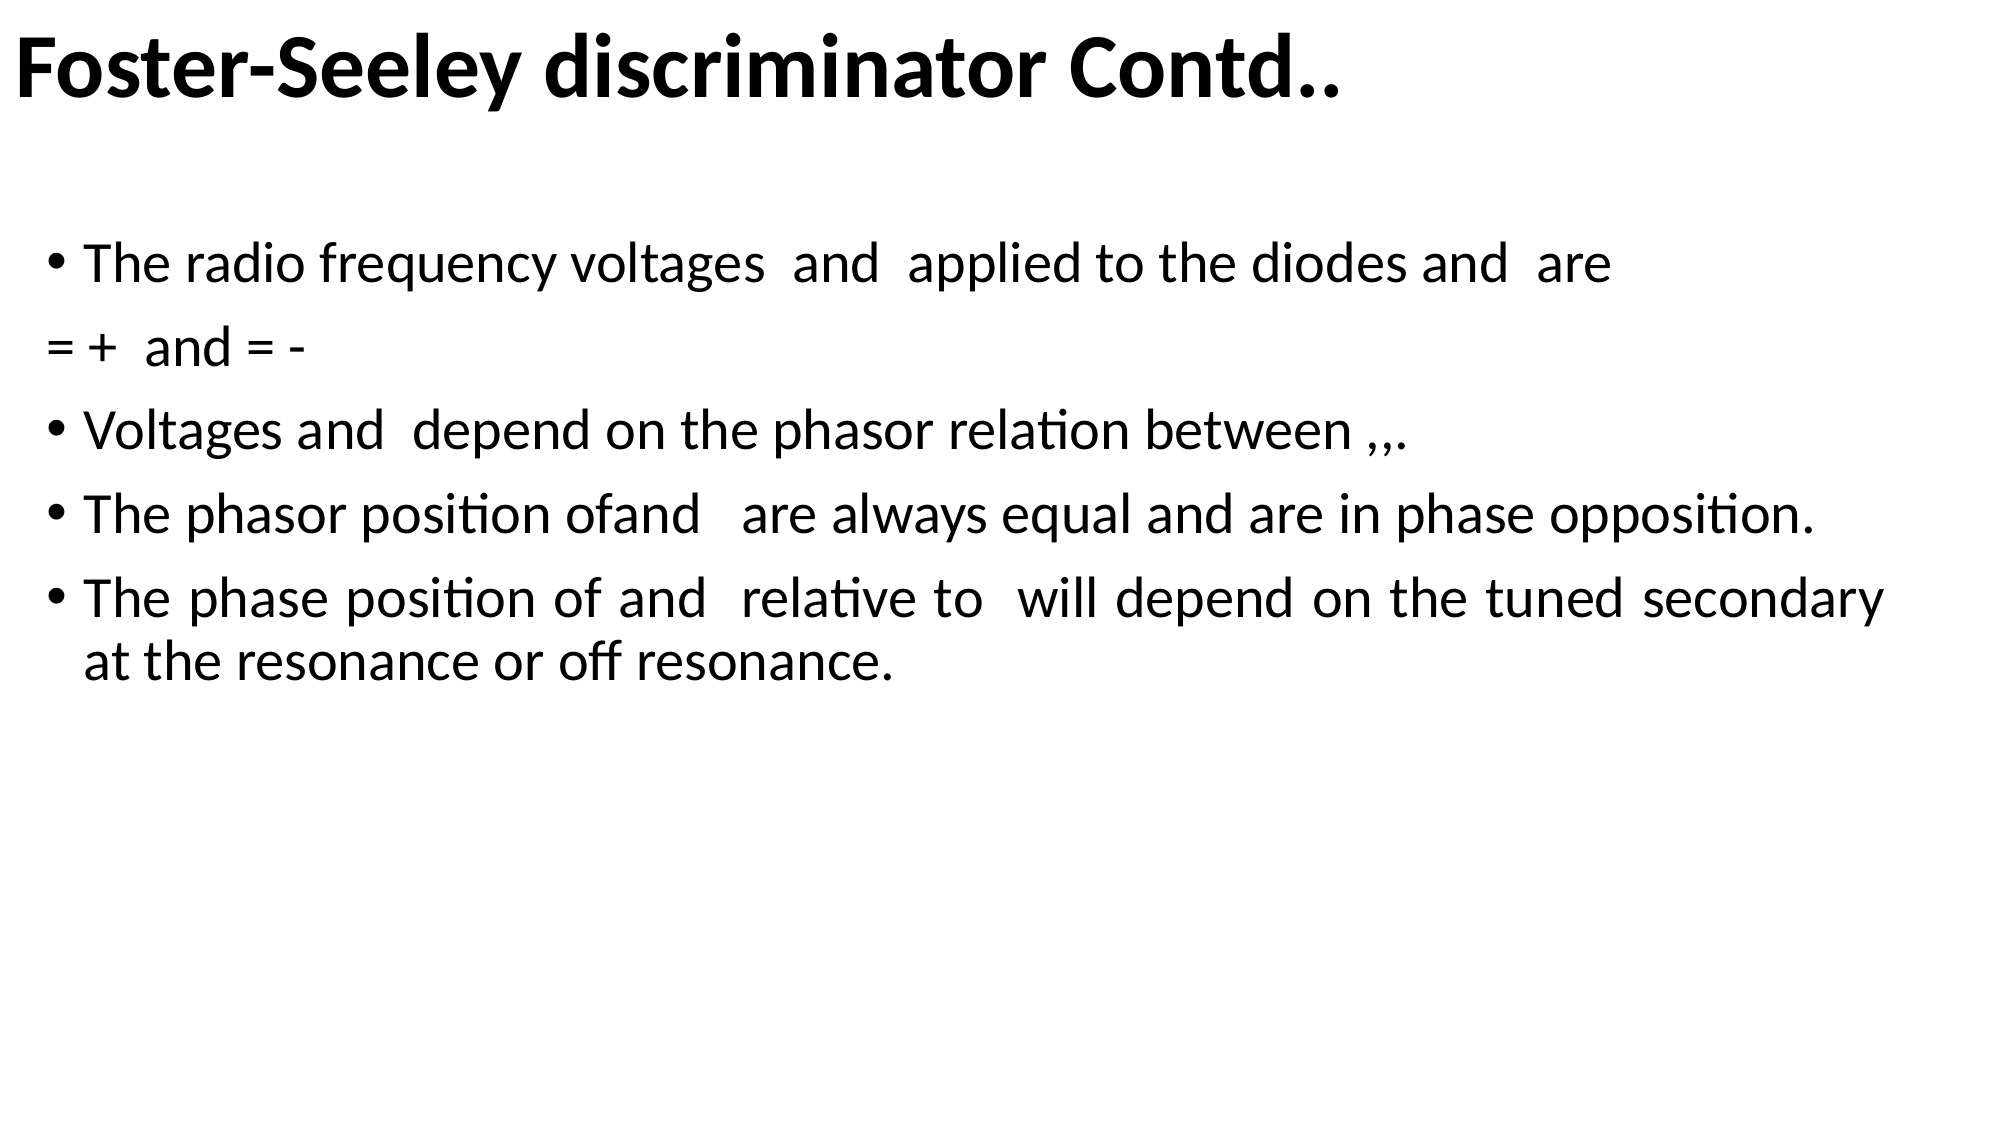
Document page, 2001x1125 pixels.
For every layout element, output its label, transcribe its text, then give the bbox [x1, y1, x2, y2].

title Foster-Seeley discriminator Contd.. [0, 0, 1725, 139]
